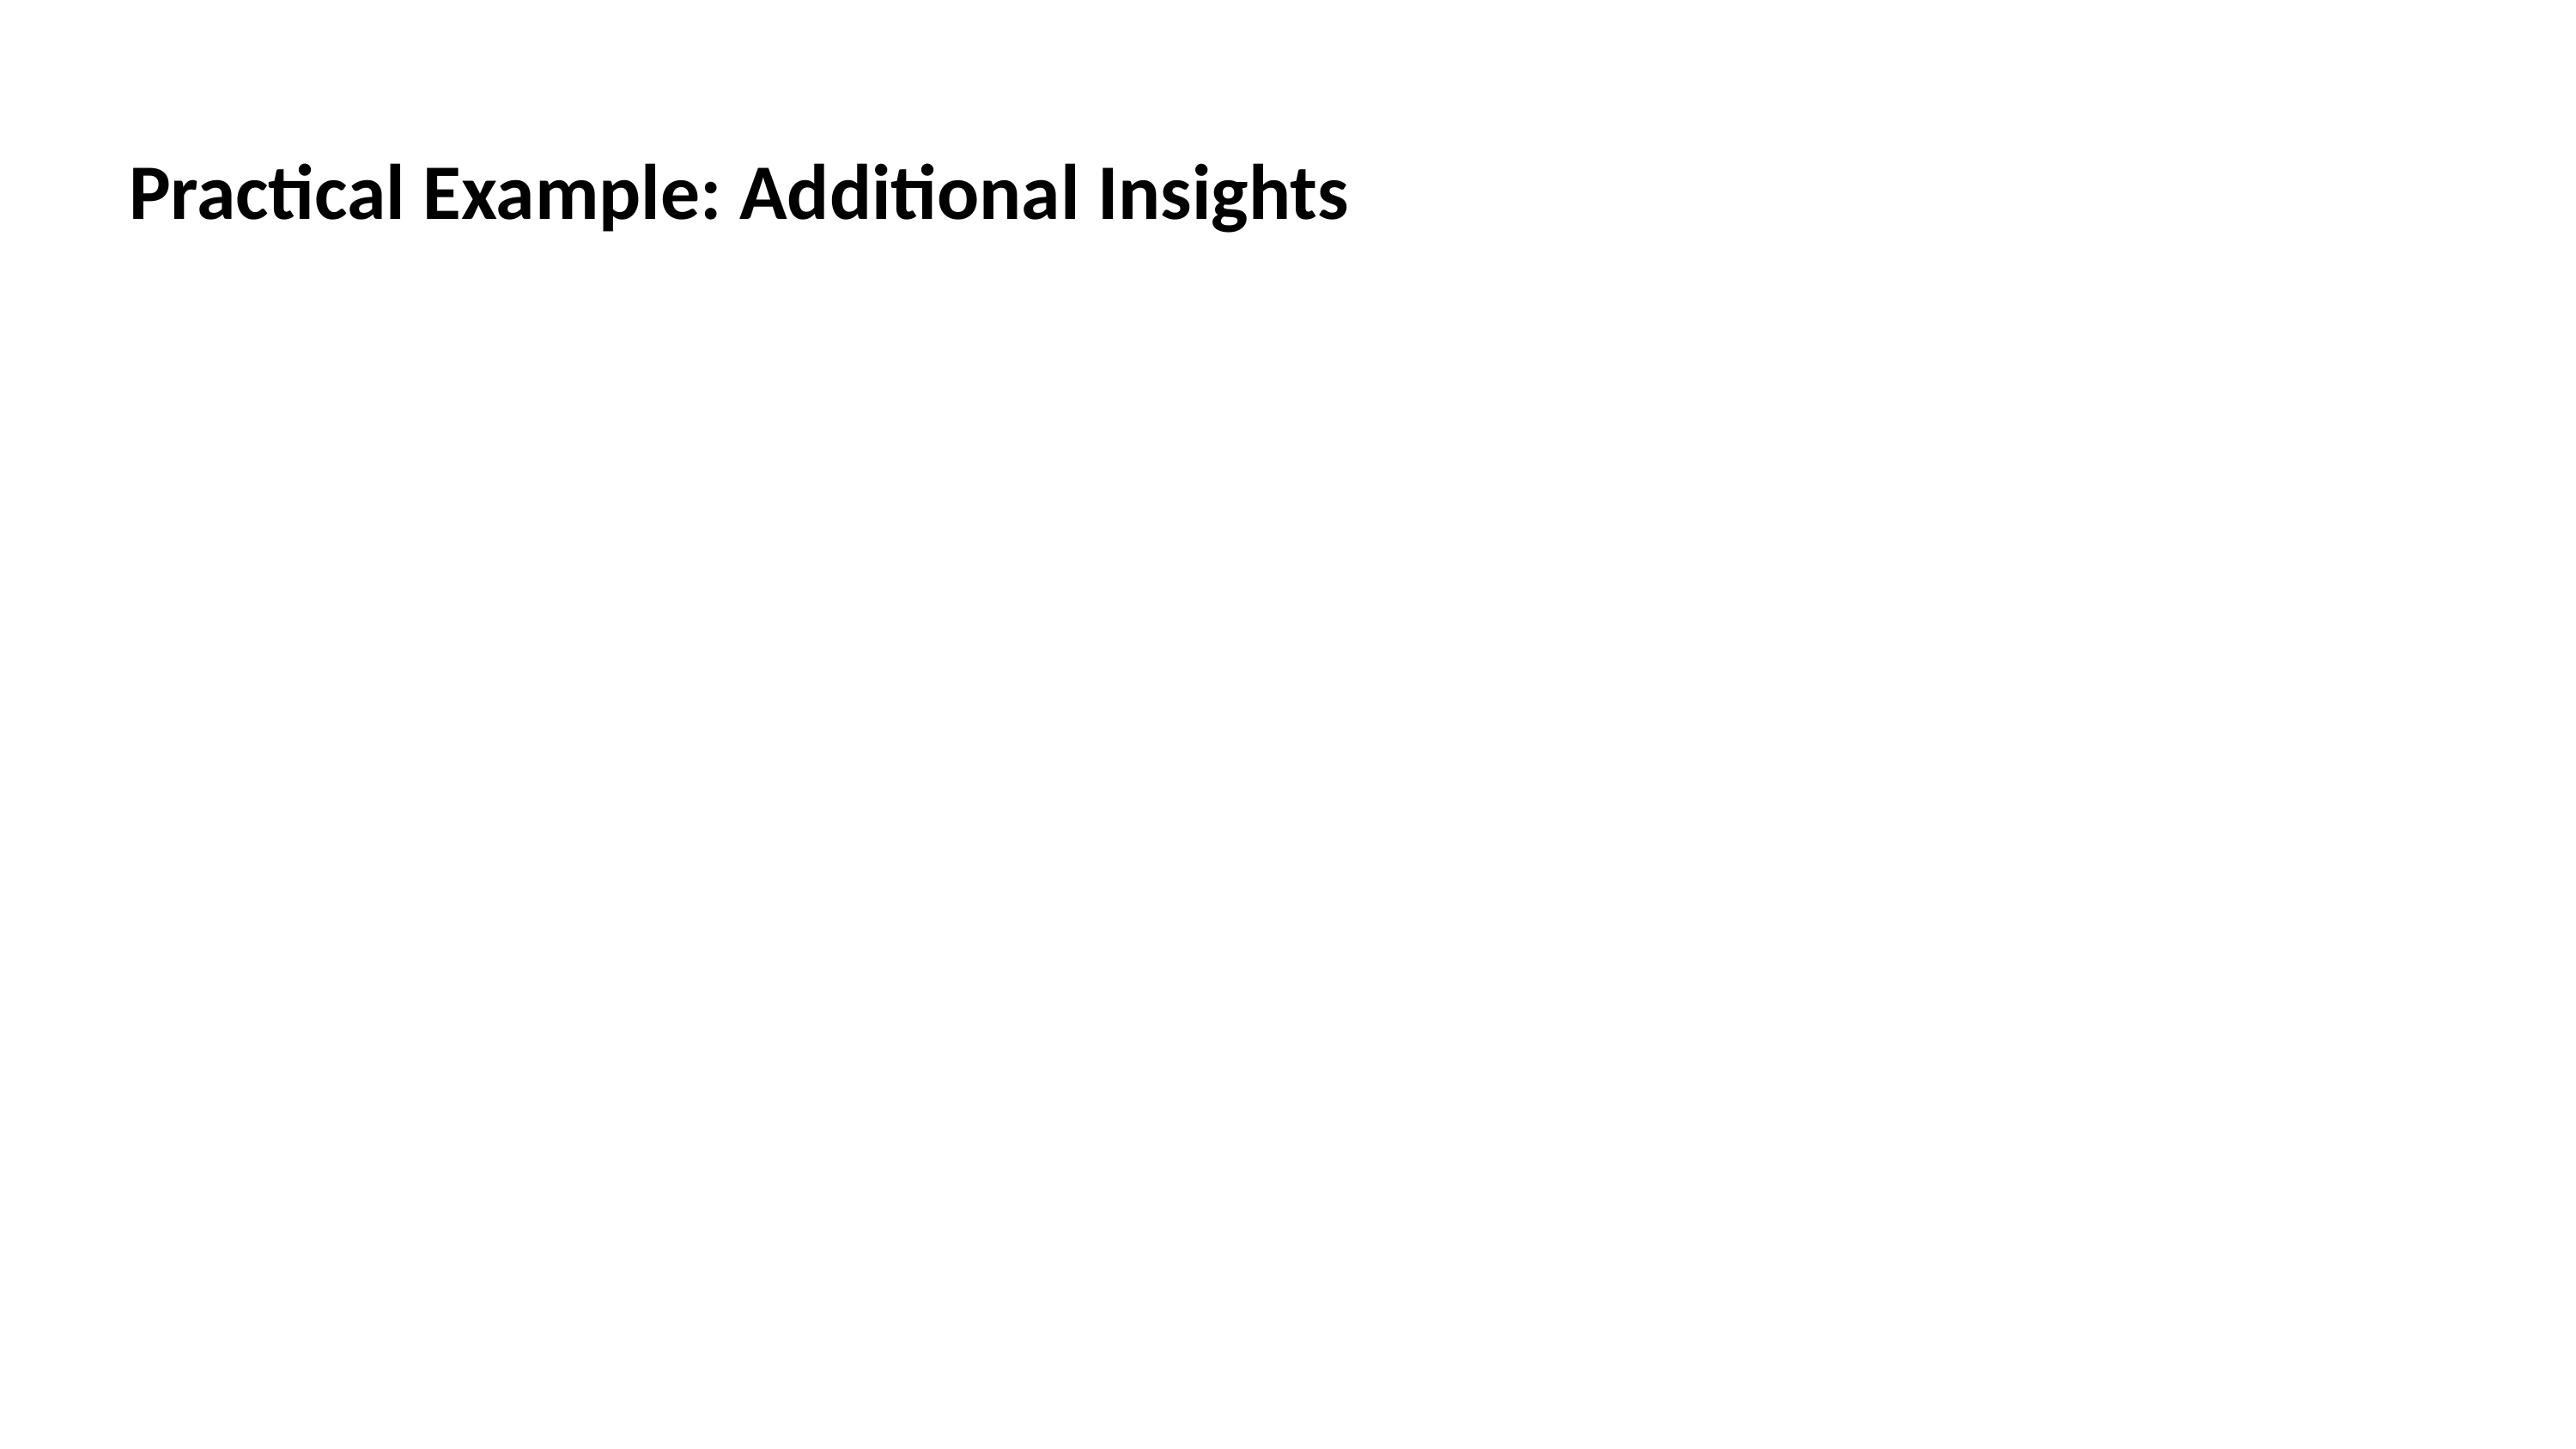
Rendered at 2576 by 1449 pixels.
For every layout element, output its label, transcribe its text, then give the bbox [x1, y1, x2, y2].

title Practical Example: Additional Insights [129, 58, 2447, 300]
